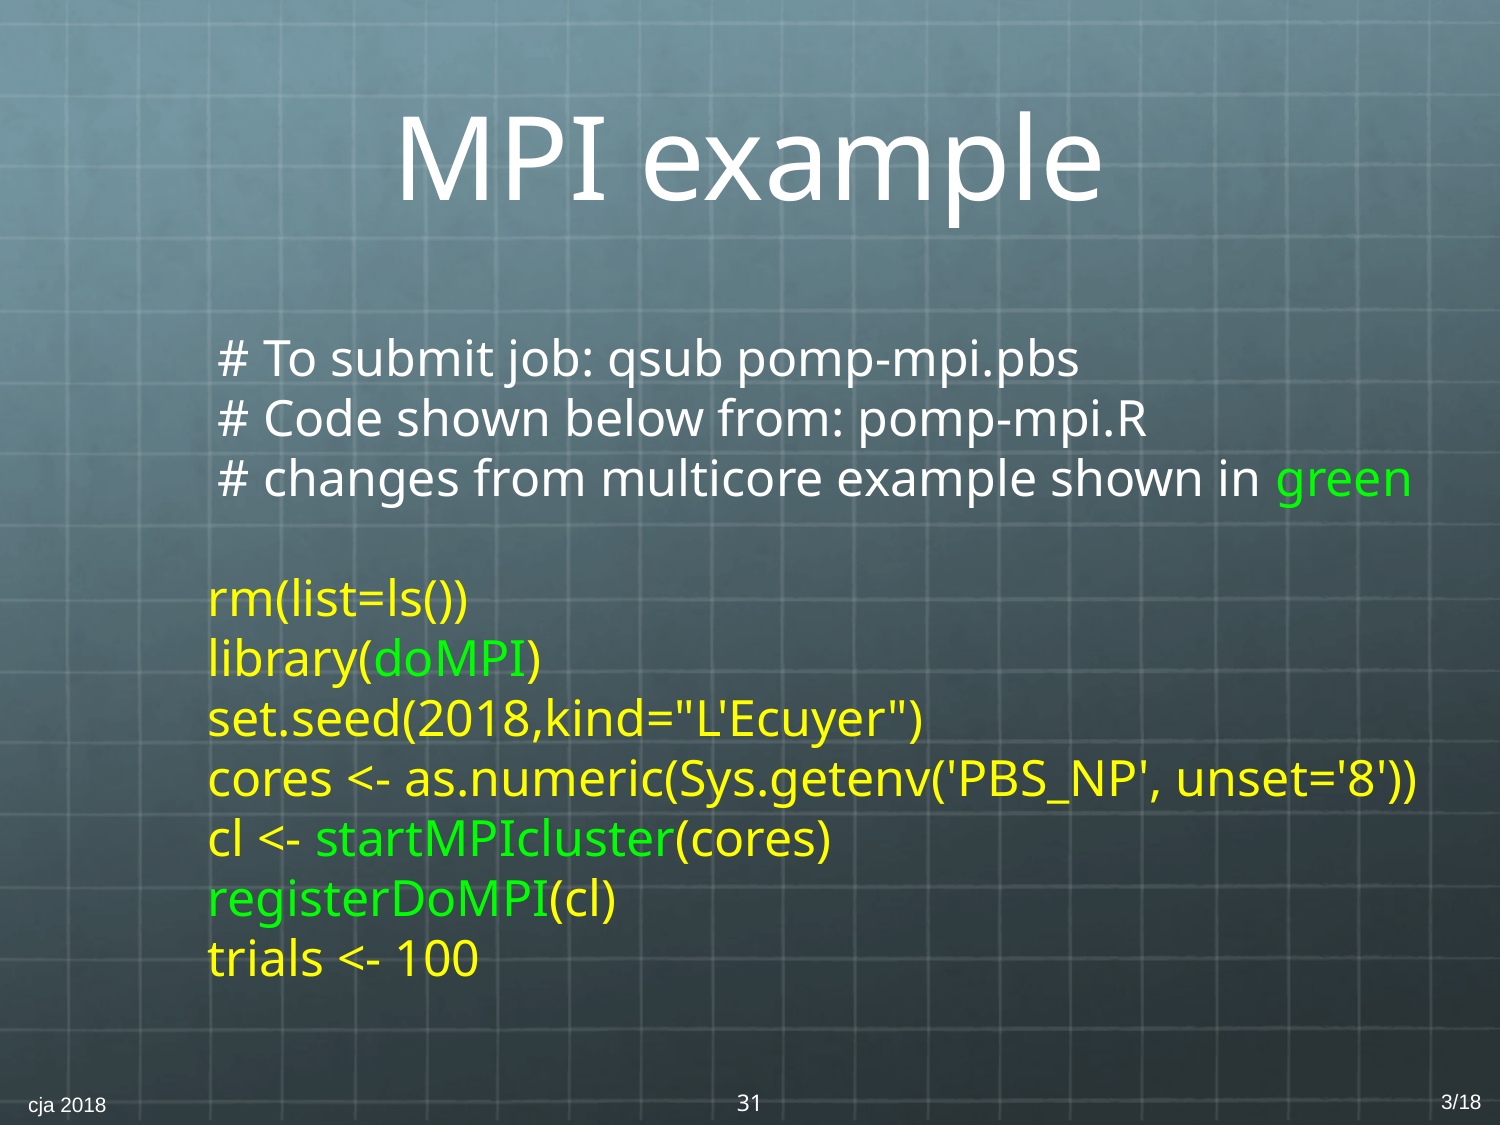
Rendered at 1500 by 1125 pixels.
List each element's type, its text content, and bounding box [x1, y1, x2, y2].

picture [0, 0, 1500, 1125]
slide_number ‹#› [687, 1080, 813, 1125]
list # To submit job: qsub pomp-mpi.pbs # Code shown below from: pomp-mpi.R # changes from multicore example shown in green rm(list=ls()) library(doMPI) set.seed(2018,kind="L'Ecuyer") cores <- as.numeric(Sys.getenv('PBS_NP', unset='8')) cl <- startMPIcluster(cores) registerDoMPI(cl) trials <- 100 [127, 258, 1437, 1009]
title MPI example [127, 17, 1372, 258]
